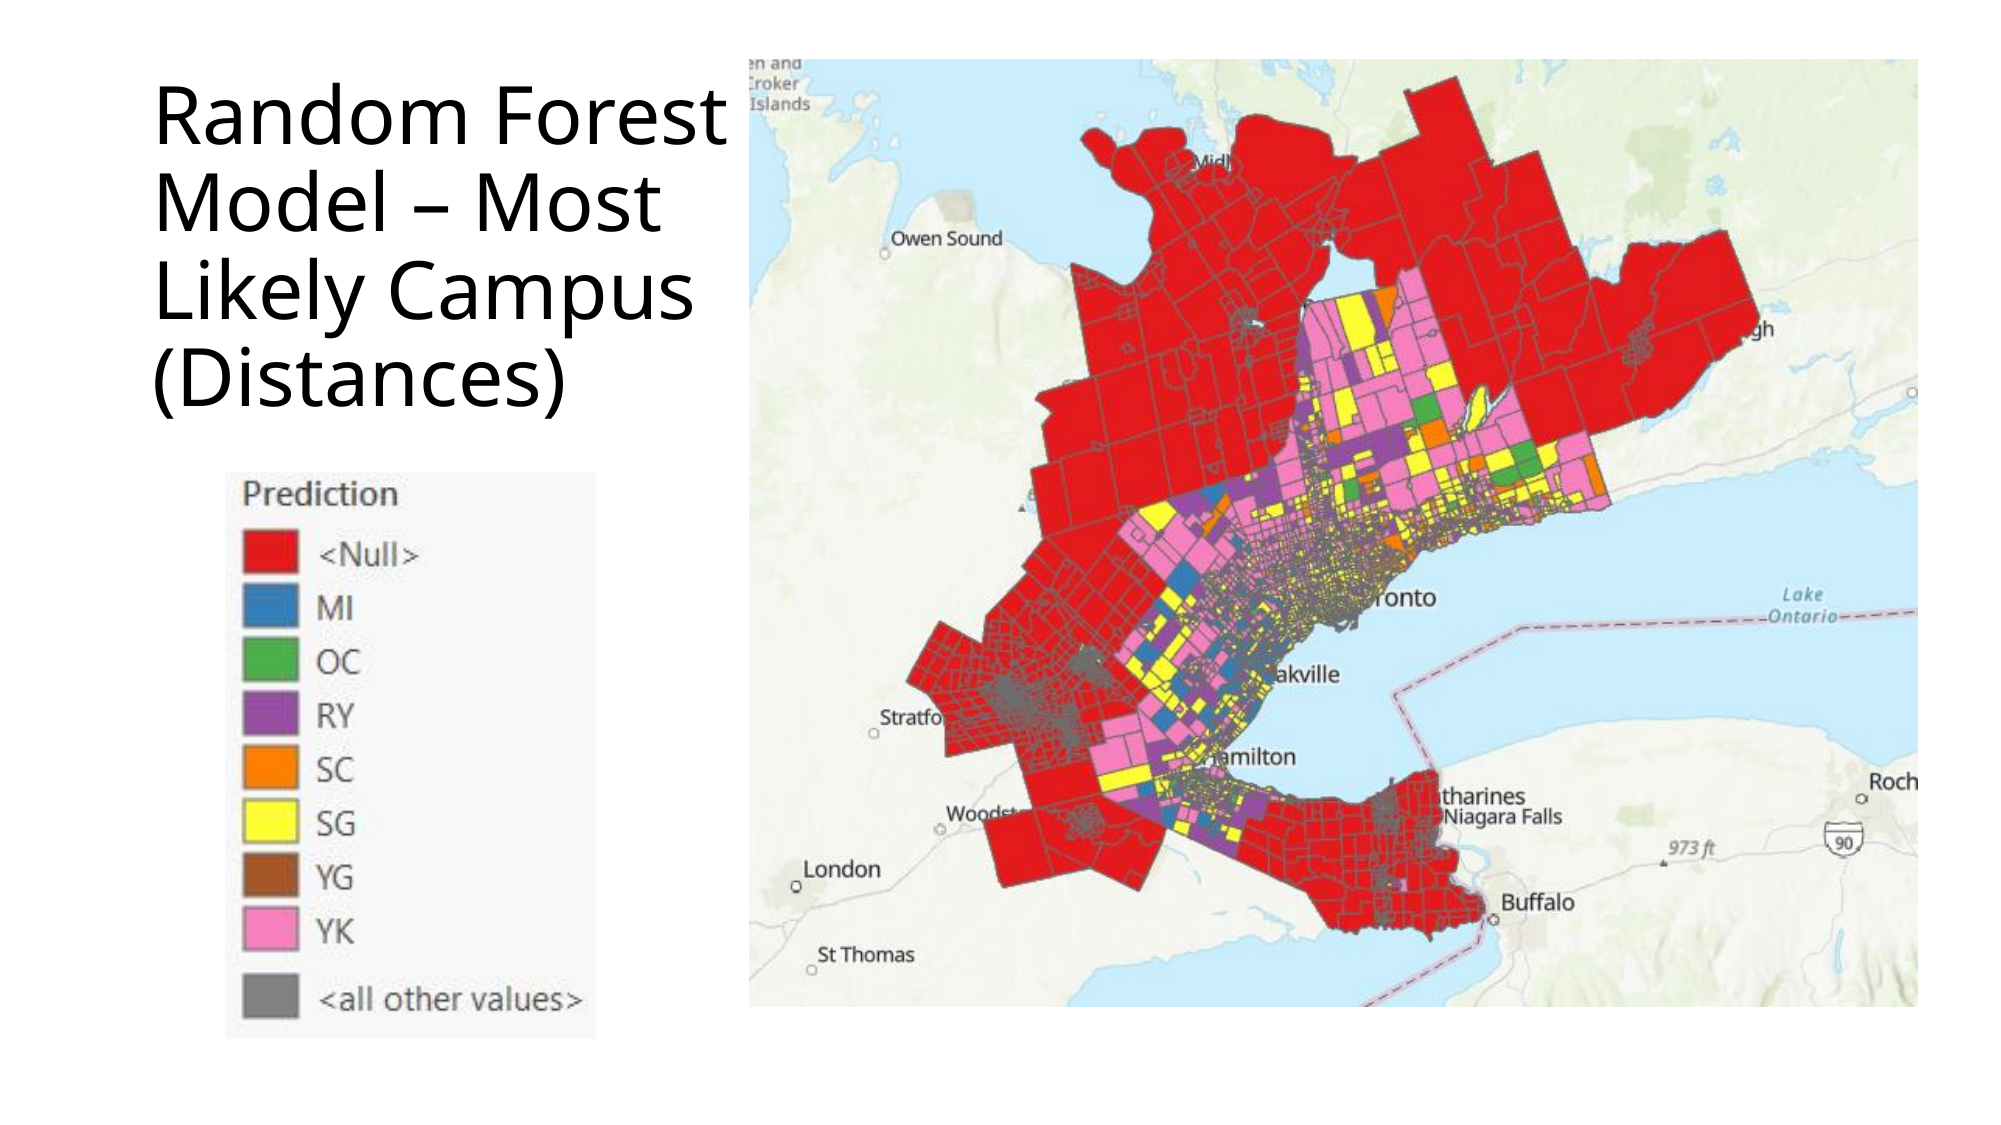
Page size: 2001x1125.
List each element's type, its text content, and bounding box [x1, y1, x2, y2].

title Random Forest Model – Most Likely Campus (Distances) [137, 59, 749, 439]
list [749, 59, 1918, 1007]
picture [224, 472, 596, 1039]
